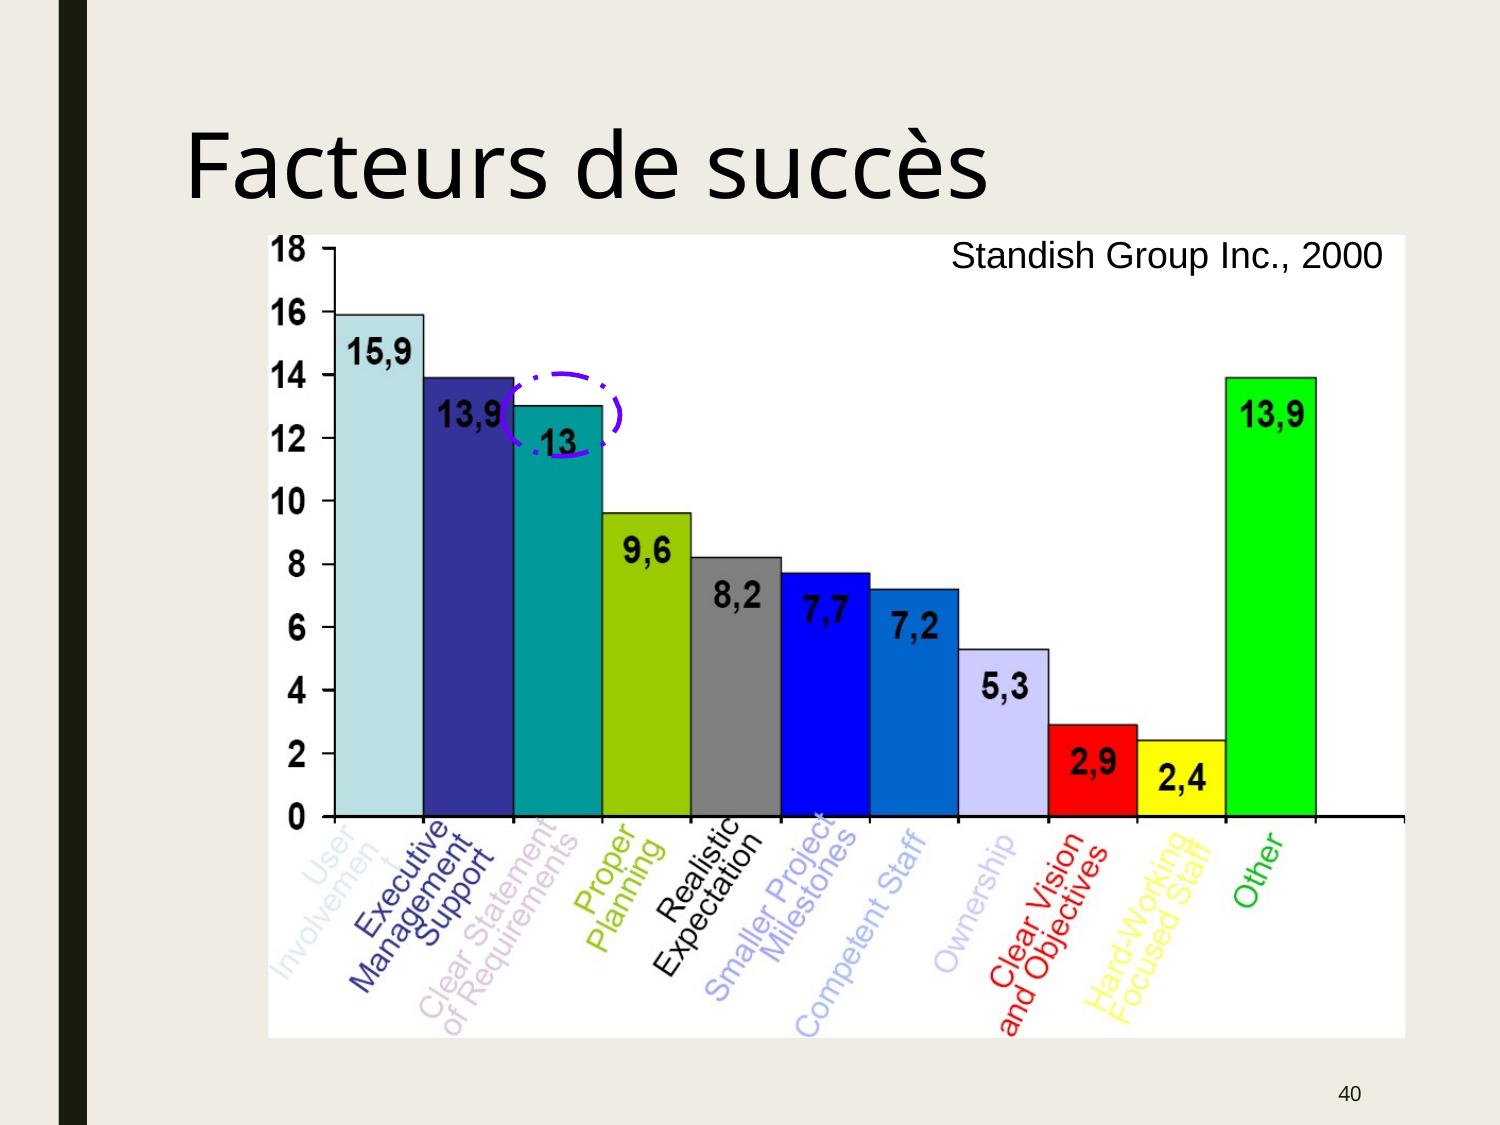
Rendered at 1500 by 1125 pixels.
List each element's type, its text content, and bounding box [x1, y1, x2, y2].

title Facteurs de succès [168, 112, 1351, 357]
text_box [501, 373, 621, 457]
slide_number 40 [1165, 765, 1362, 1125]
text_box Standish Group Inc., 2000 [1351, 229, 1388, 277]
text_box [268, 235, 1406, 1038]
